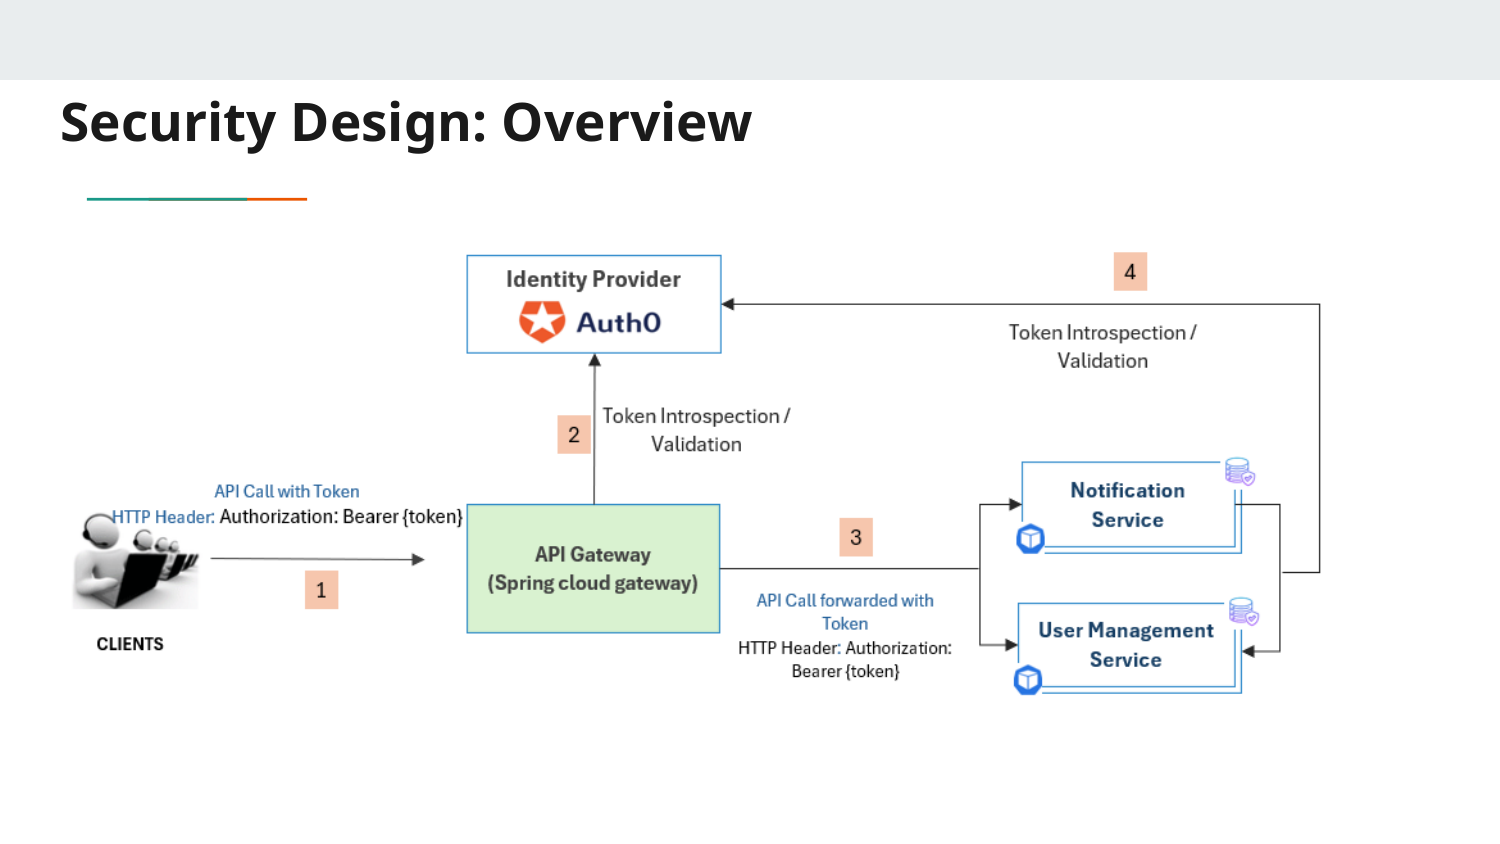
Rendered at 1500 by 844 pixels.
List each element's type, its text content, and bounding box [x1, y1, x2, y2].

title Security Design: Overview [45, 72, 1443, 167]
picture [68, 228, 1364, 744]
